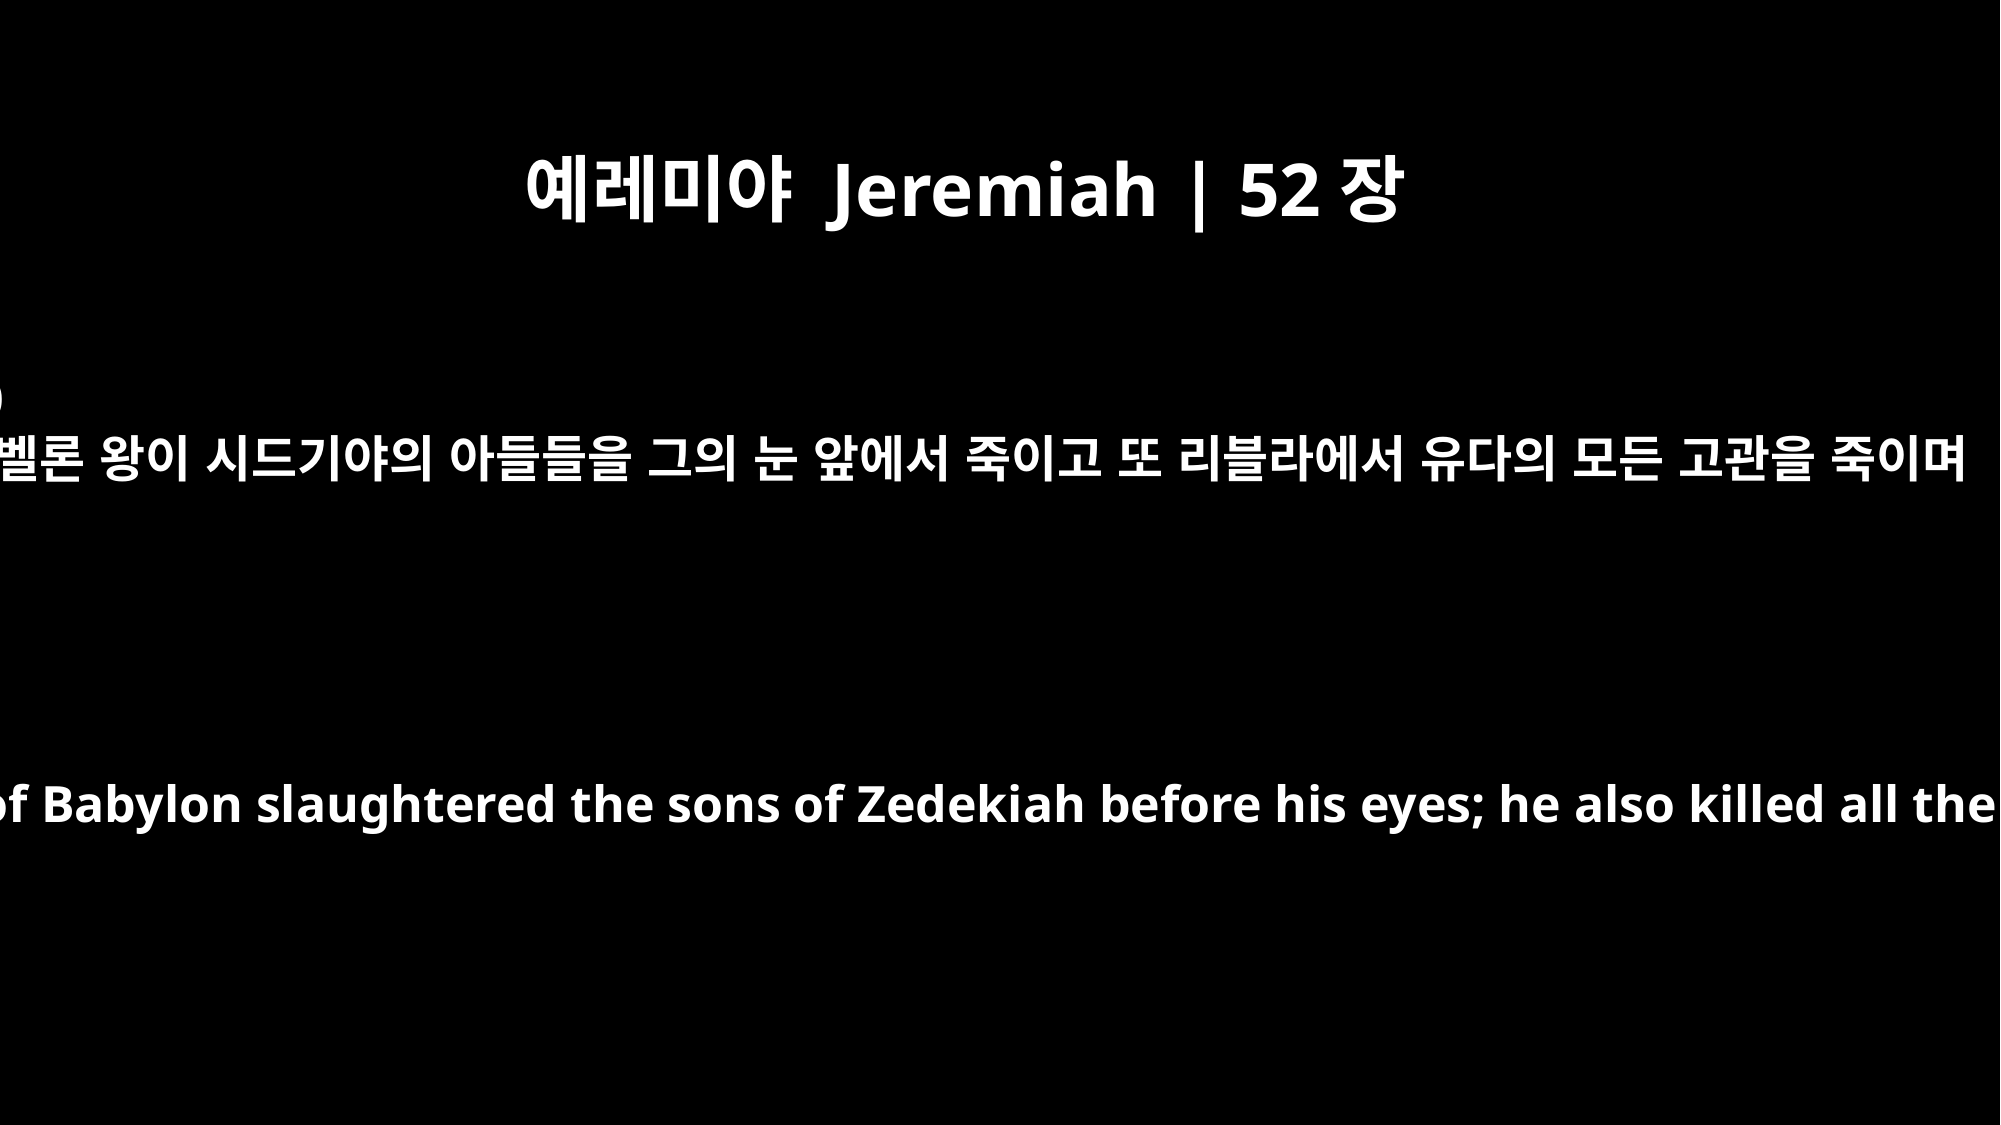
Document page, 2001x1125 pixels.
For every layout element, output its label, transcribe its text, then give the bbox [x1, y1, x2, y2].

text_box 예레미야 Jeremiah | 52장 [510, 136, 1422, 239]
text_box 10 바벨론 왕이 시드기야의 아들들을 그의 눈 앞에서 죽이고 또 리블라에서 유다의 모든 고관을 죽이며 [0, 359, 1985, 495]
text_box There at Riblah the king of Babylon slaughtered the sons of Zedekiah before his eyes; he also killed all the officials of Judah. [0, 764, 2000, 840]
